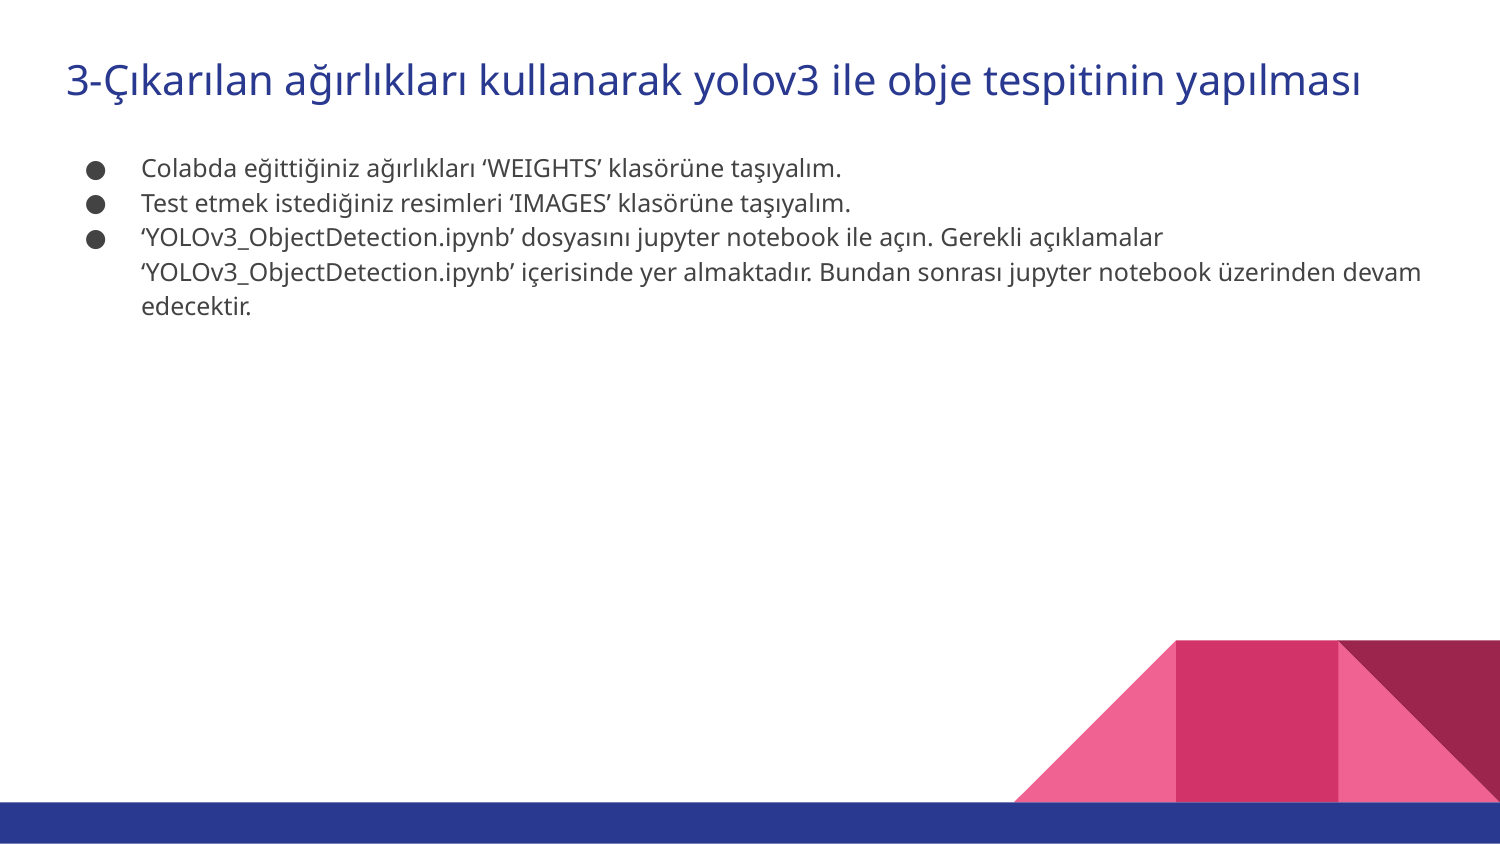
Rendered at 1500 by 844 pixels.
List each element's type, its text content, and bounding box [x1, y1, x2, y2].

list Colabda eğittiğiniz ağırlıkları ‘WEIGHTS’ klasörüne taşıyalım. Test etmek istediğiniz resimleri ‘IMAGES’ klasörüne taşıyalım. ‘YOLOv3_ObjectDetection.ipynb’ dosyasını jupyter notebook ile açın. Gerekli açıklamalar ‘YOLOv3_ObjectDetection.ipynb’ içerisinde yer almaktadır. Bundan sonrası jupyter notebook üzerinden devam edecektir. [51, 133, 1482, 785]
text_box 3-Çıkarılan ağırlıkları kullanarak yolov3 ile obje tespitinin yapılması [51, 38, 1449, 122]
